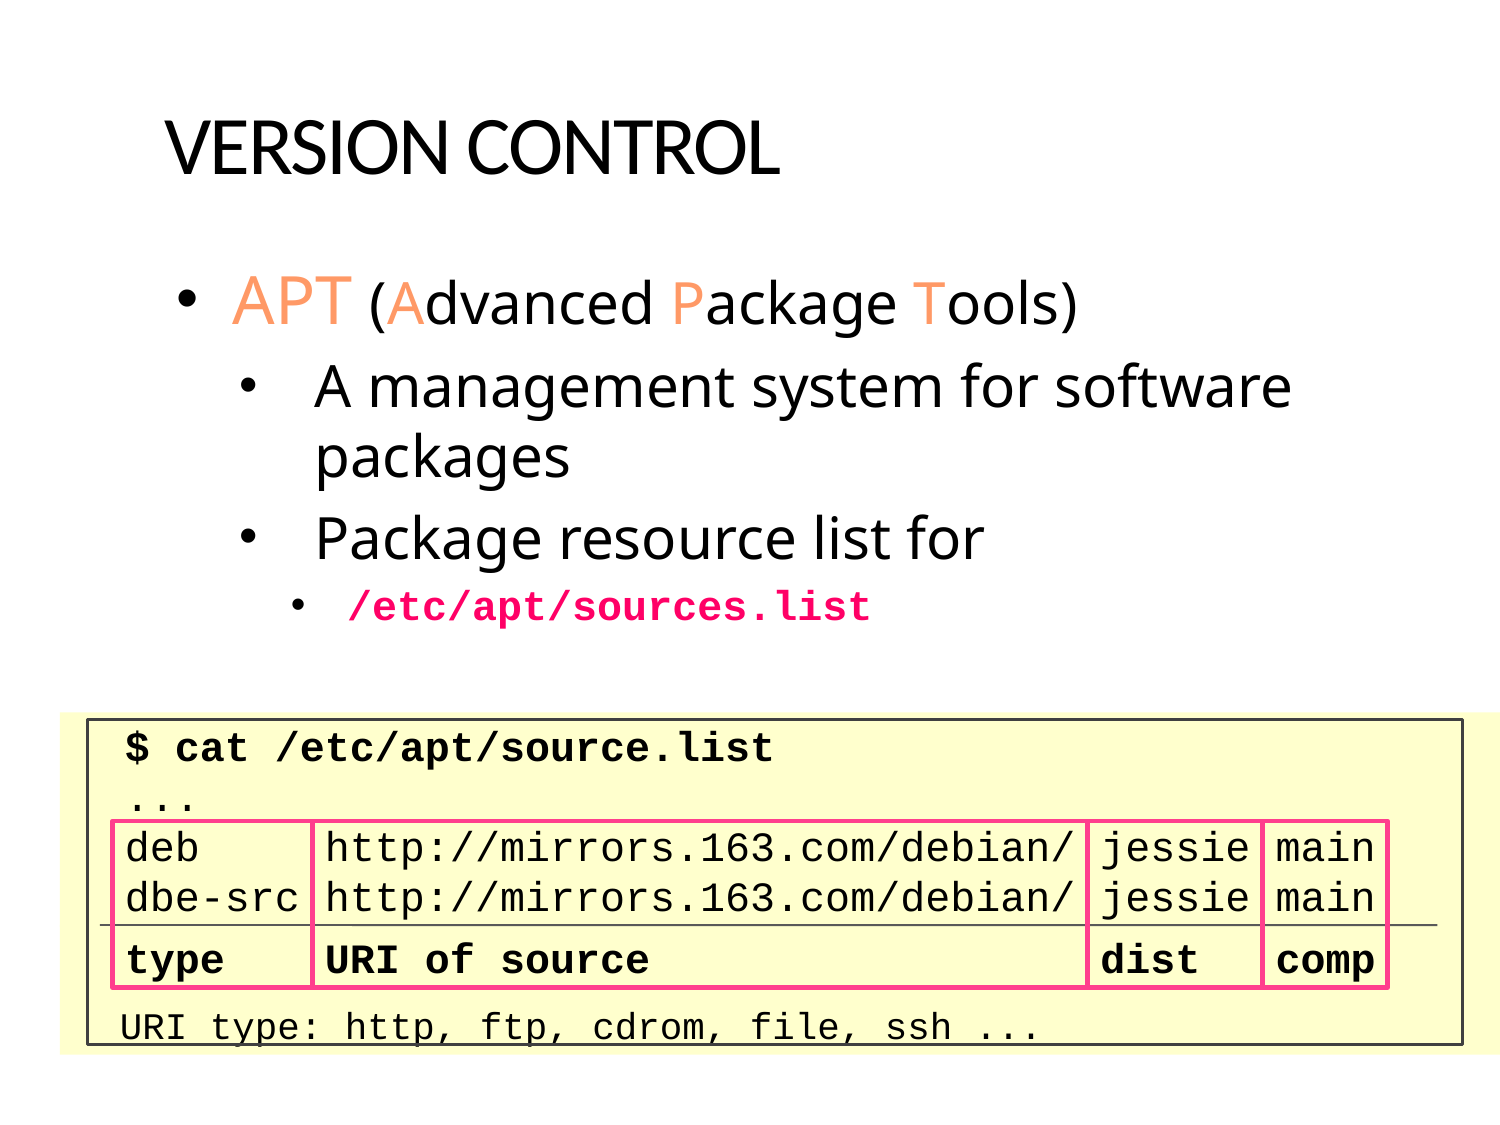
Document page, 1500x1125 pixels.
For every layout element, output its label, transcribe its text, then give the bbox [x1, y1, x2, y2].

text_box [59, 712, 1500, 1057]
list APT (Advanced Package Tools) A management system for software packages Package resource list for APT: /etc/apt/sources.list [149, 249, 1451, 626]
title VERSION CONTROL [150, 84, 1425, 235]
